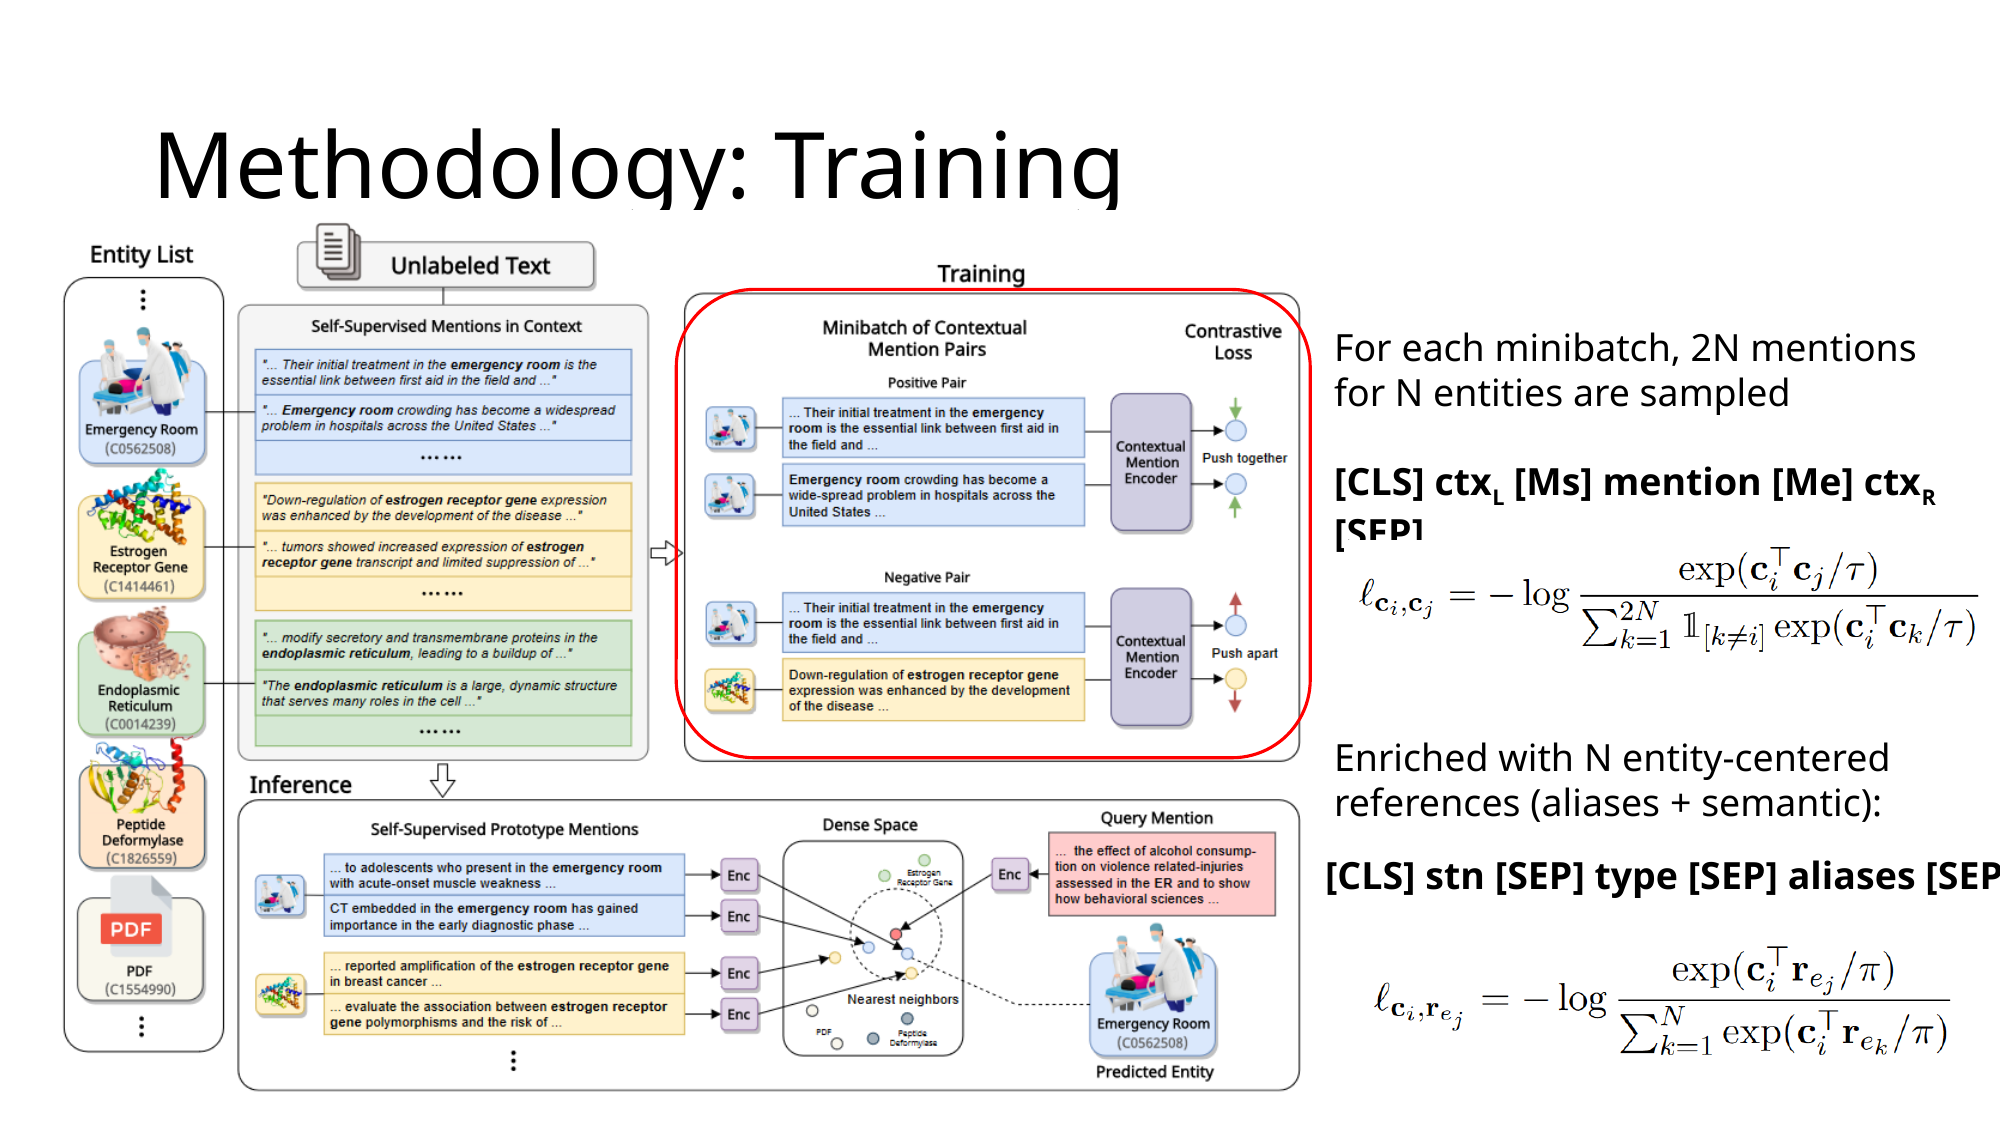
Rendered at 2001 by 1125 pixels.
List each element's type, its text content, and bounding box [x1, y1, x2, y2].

picture [53, 209, 1307, 1095]
text_box [CLS] stn [SEP] type [SEP] aliases [SEP] [1310, 844, 2000, 905]
text_box For each minibatch, 2N mentions for N entities are sampled [1319, 316, 1954, 422]
text_box [1307, 340, 1312, 707]
picture [1369, 940, 1954, 1066]
text_box [CLS] ctxL [Ms] mention [Me] ctxR [SEP] [1319, 450, 2000, 562]
picture [1344, 539, 1980, 662]
text_box Enriched with N entity-centered references (aliases + semantic): [1319, 726, 2000, 831]
title Methodology: Training [137, 59, 1863, 278]
